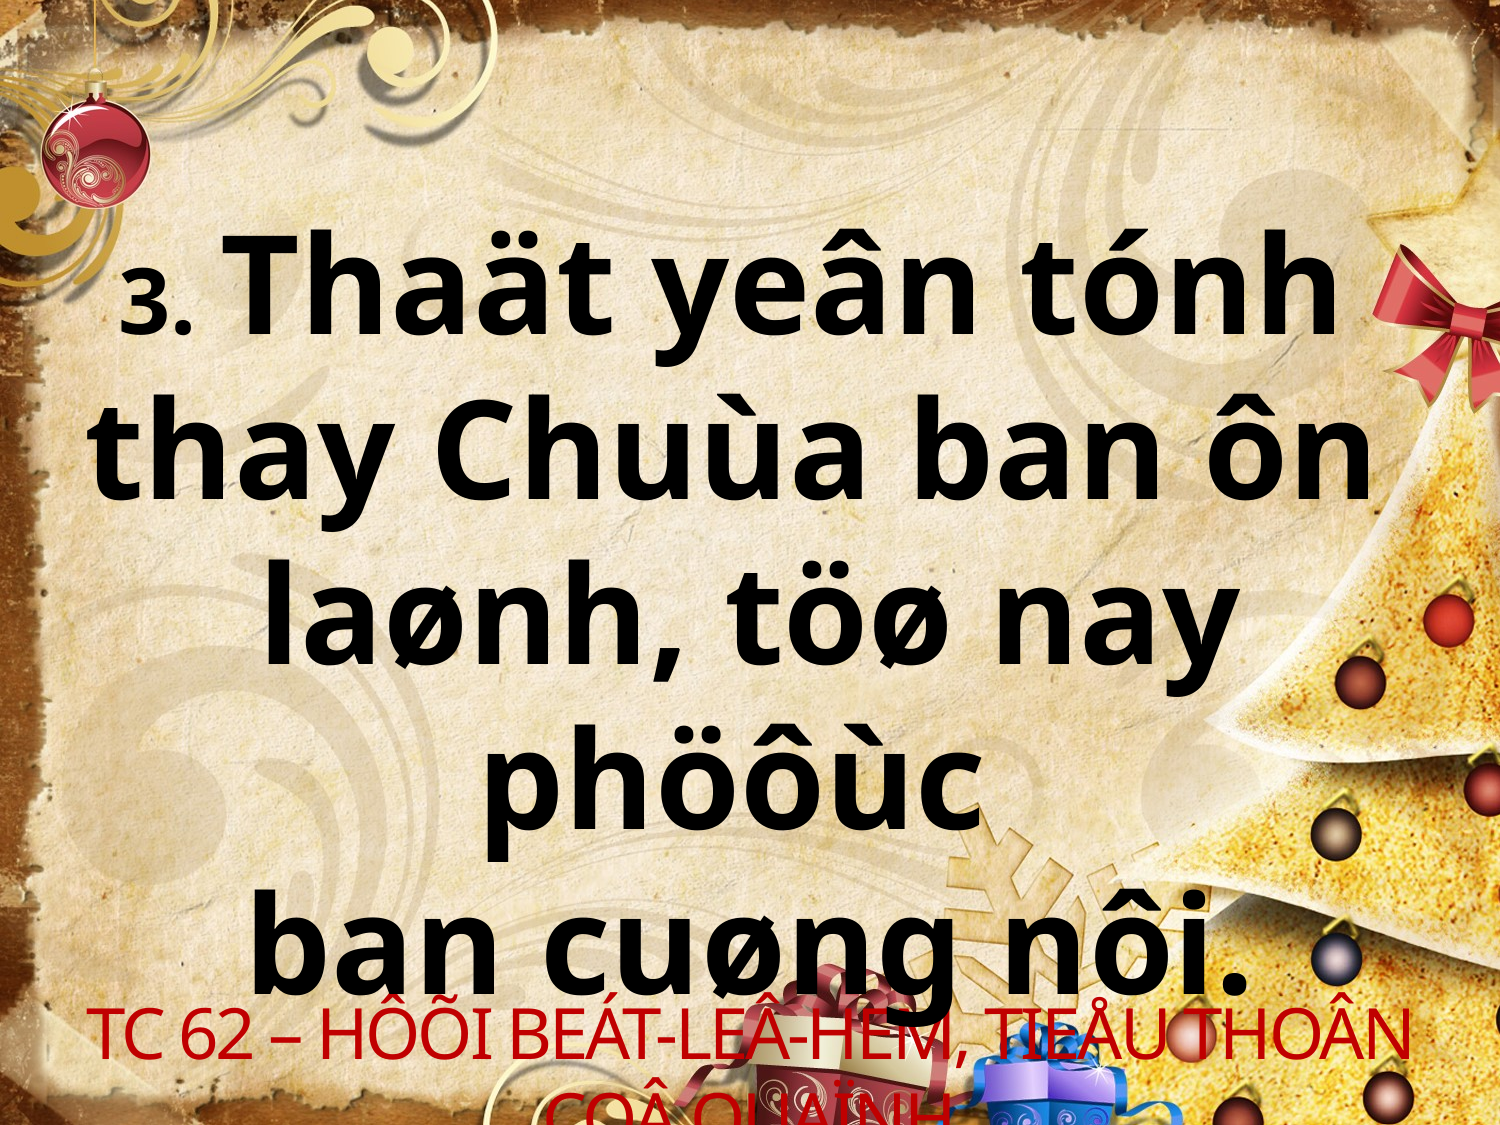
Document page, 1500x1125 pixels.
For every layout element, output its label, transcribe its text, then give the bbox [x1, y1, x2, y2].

text_box 3. Thaät yeân tónh thay Chuùa ban ôn laønh, töø nay phöôùc ban cuøng nôi. [0, 189, 1500, 1030]
text_box TC 62 – HÔÕI BEÁT-LEÂ-HEM, TIEÅU THOÂN COÂ QUAÏNH [0, 1030, 1500, 1125]
picture [0, 0, 1500, 189]
